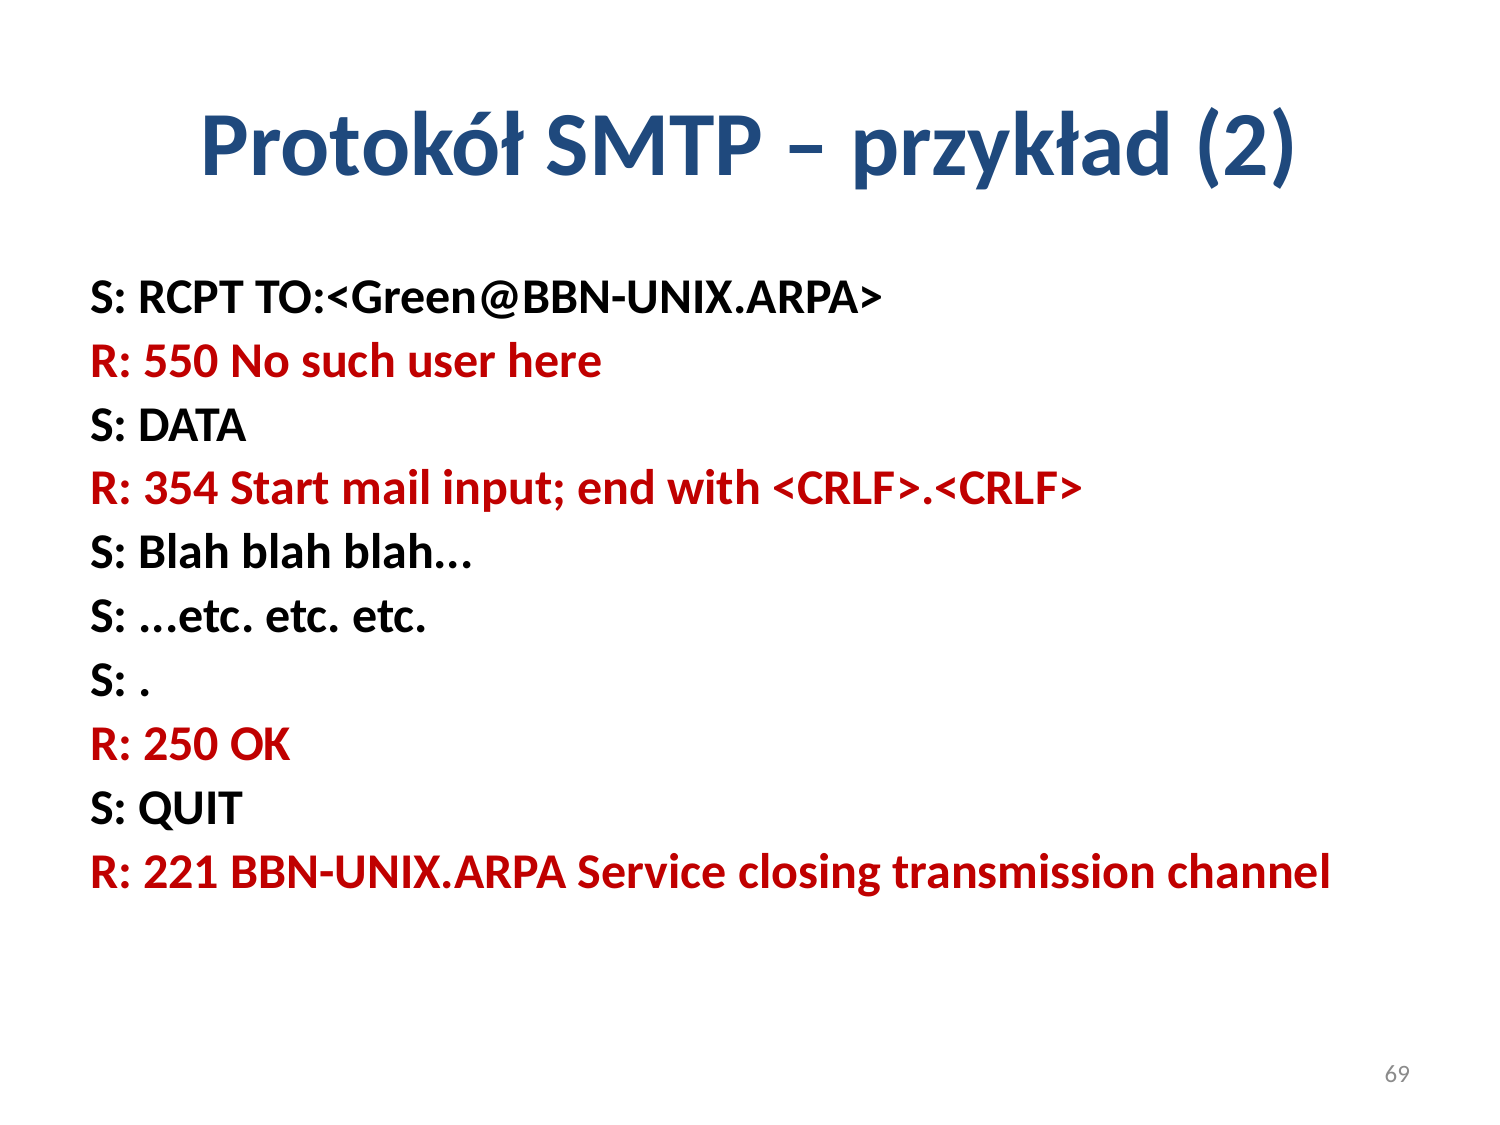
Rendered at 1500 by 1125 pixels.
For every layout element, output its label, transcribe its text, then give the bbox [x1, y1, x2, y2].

title Protokół SMTP – przykład (2) [75, 45, 1425, 233]
list S: RCPT TO:<Green@BBN-UNIX.ARPA> R: 550 No such user here S: DATA R: 354 Start mail input; end with <CRLF>.<CRLF> S: Blah blah blah... S: ...etc. etc. etc. S: . R: 250 OK S: QUIT R: 221 BBN-UNIX.ARPA Service closing transmission channel [75, 262, 1425, 1072]
slide_number 69 [1074, 1042, 1425, 1103]
